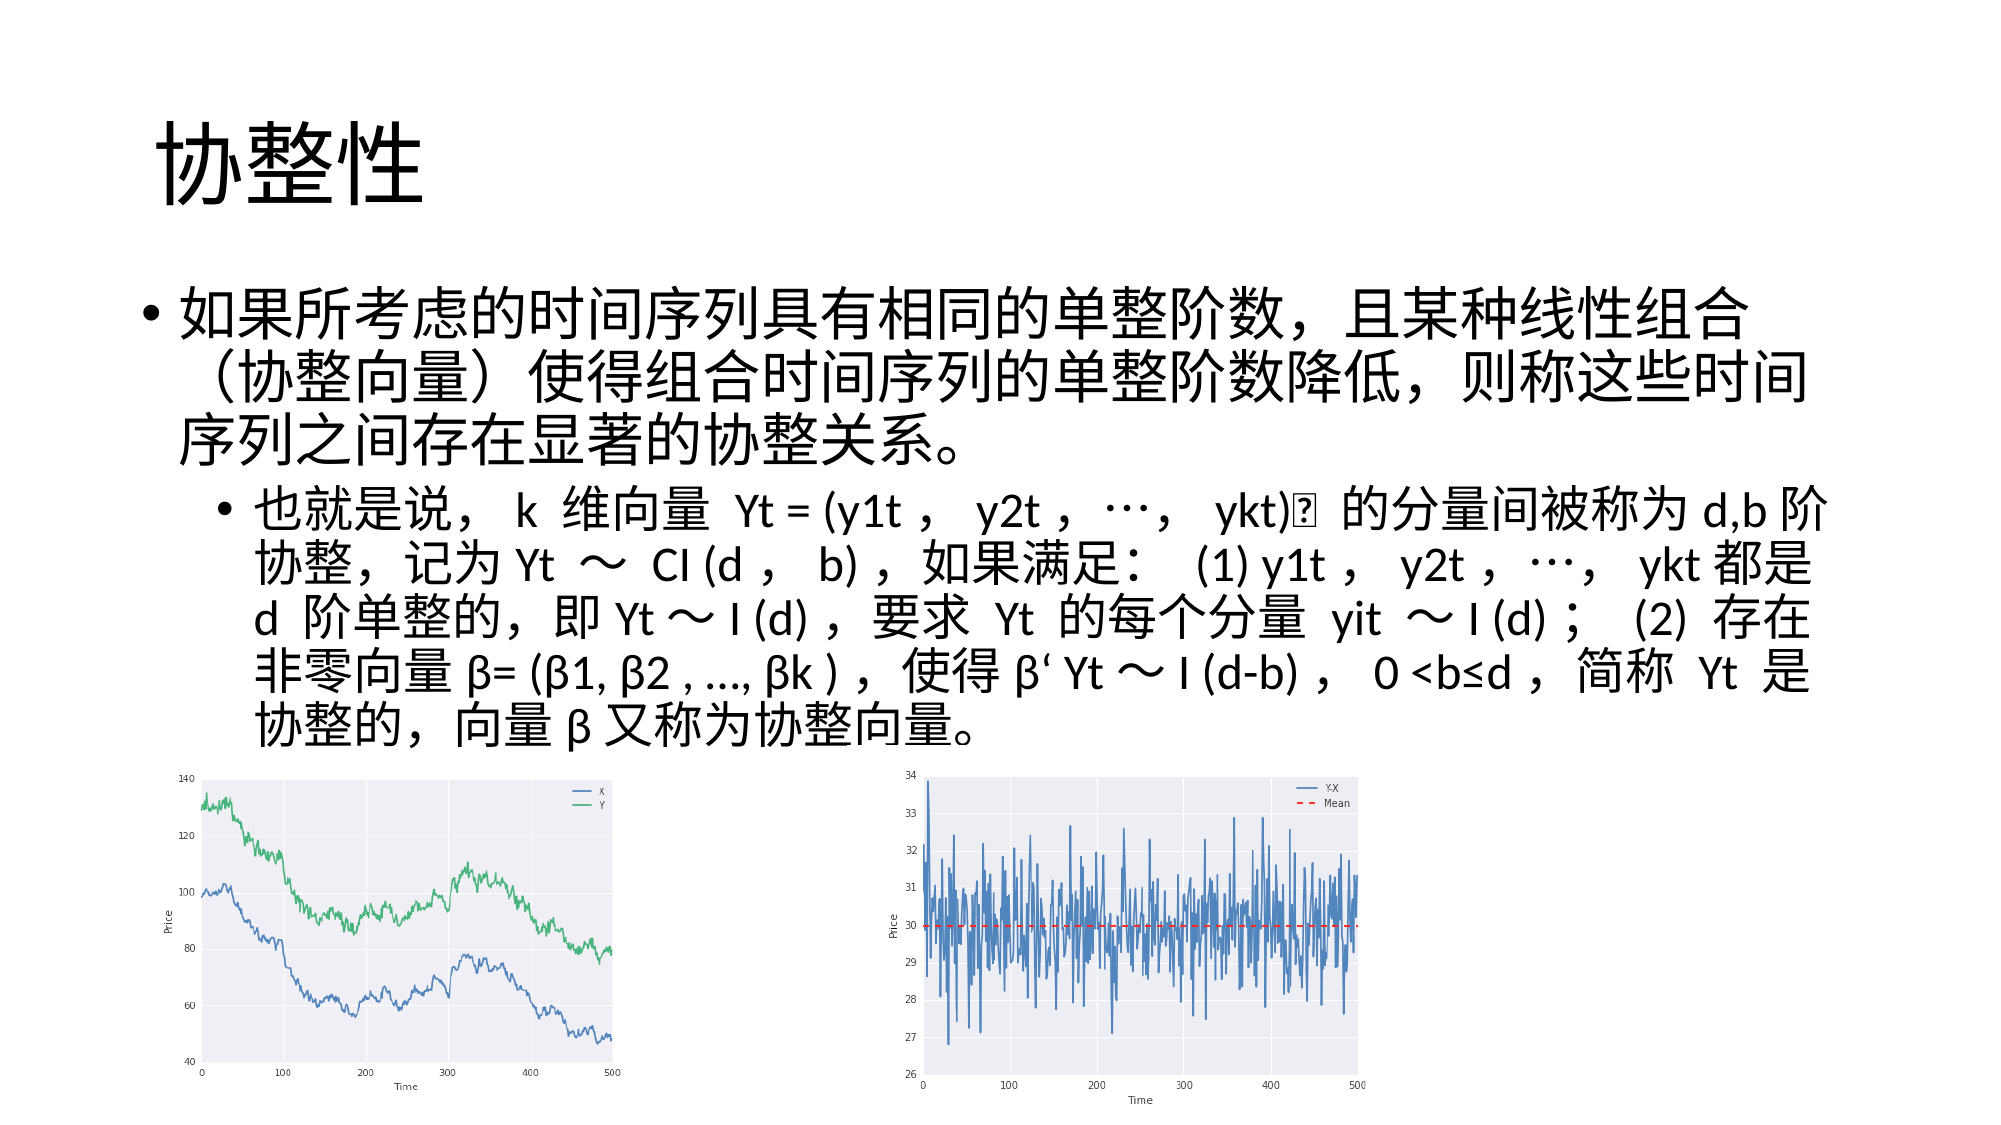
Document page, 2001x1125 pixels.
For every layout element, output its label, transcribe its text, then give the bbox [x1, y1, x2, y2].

picture [847, 745, 1439, 1117]
title 协整性 [137, 59, 1863, 278]
picture [125, 765, 682, 1098]
list 如果所考虑的时间序列具有相同的单整阶数，且某种线性组合（协整向量）使得组合时间序列的单整阶数降低，则称这些时间序列之间存在显著的协整关系。 也就是说，k 维向量 Yt = (y1t，y2t，…，ykt) 的分量间被称为d,b阶协整，记为Yt ～ CI (d，b)，如果满足： (1) y1t，y2t，…，ykt都是 d 阶单整的，即Yt～I (d)，要求 Yt 的每个分量 yit ～I (d)； (2) 存在非零向量β= (β1, β2 , …, βk )，使得β‘ Yt～I (d-b)，0 <b≤d，简称 Yt 是协整的，向量β又称为协整向量。 [126, 277, 1851, 992]
